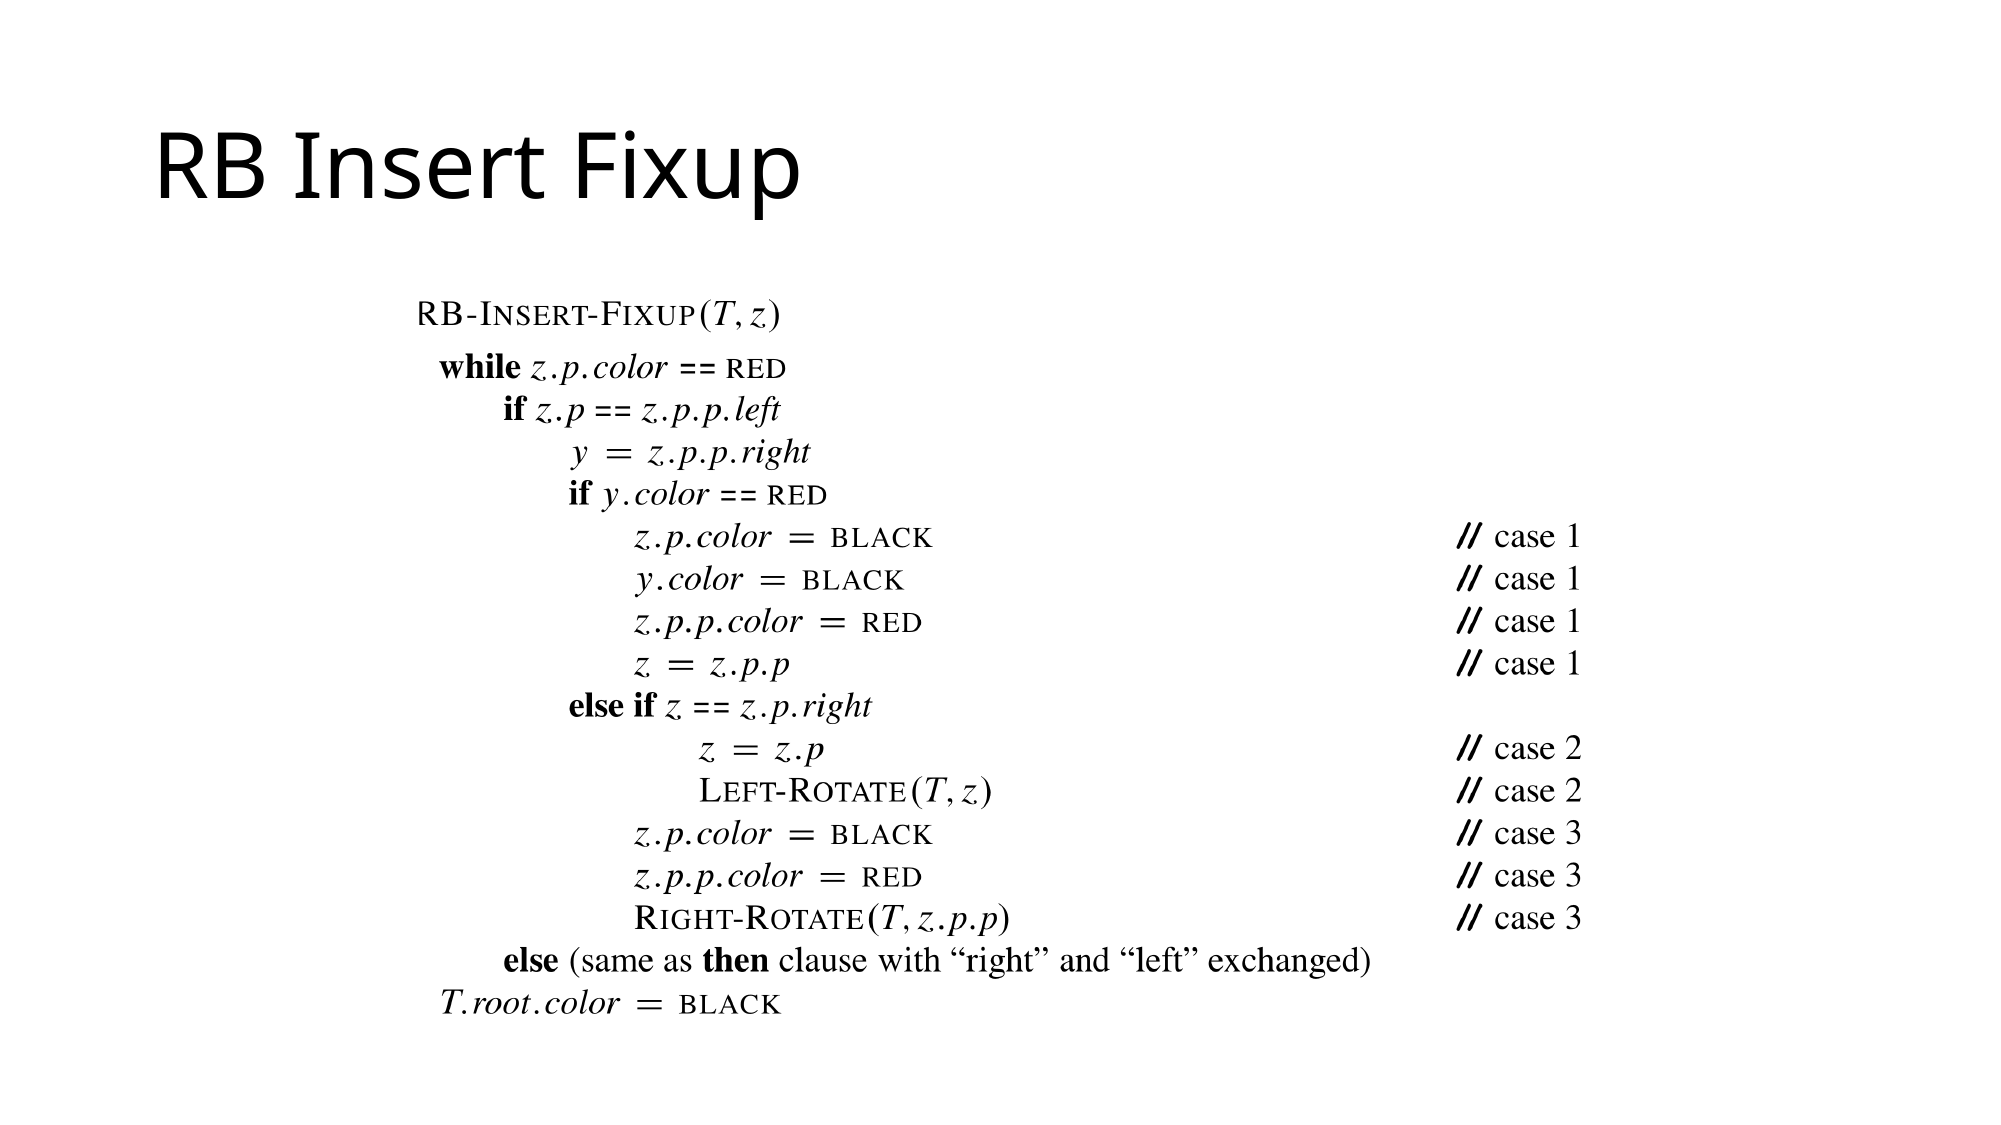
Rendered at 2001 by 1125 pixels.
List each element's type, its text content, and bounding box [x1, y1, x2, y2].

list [419, 299, 1581, 1014]
title RB Insert Fixup [137, 59, 1863, 278]
